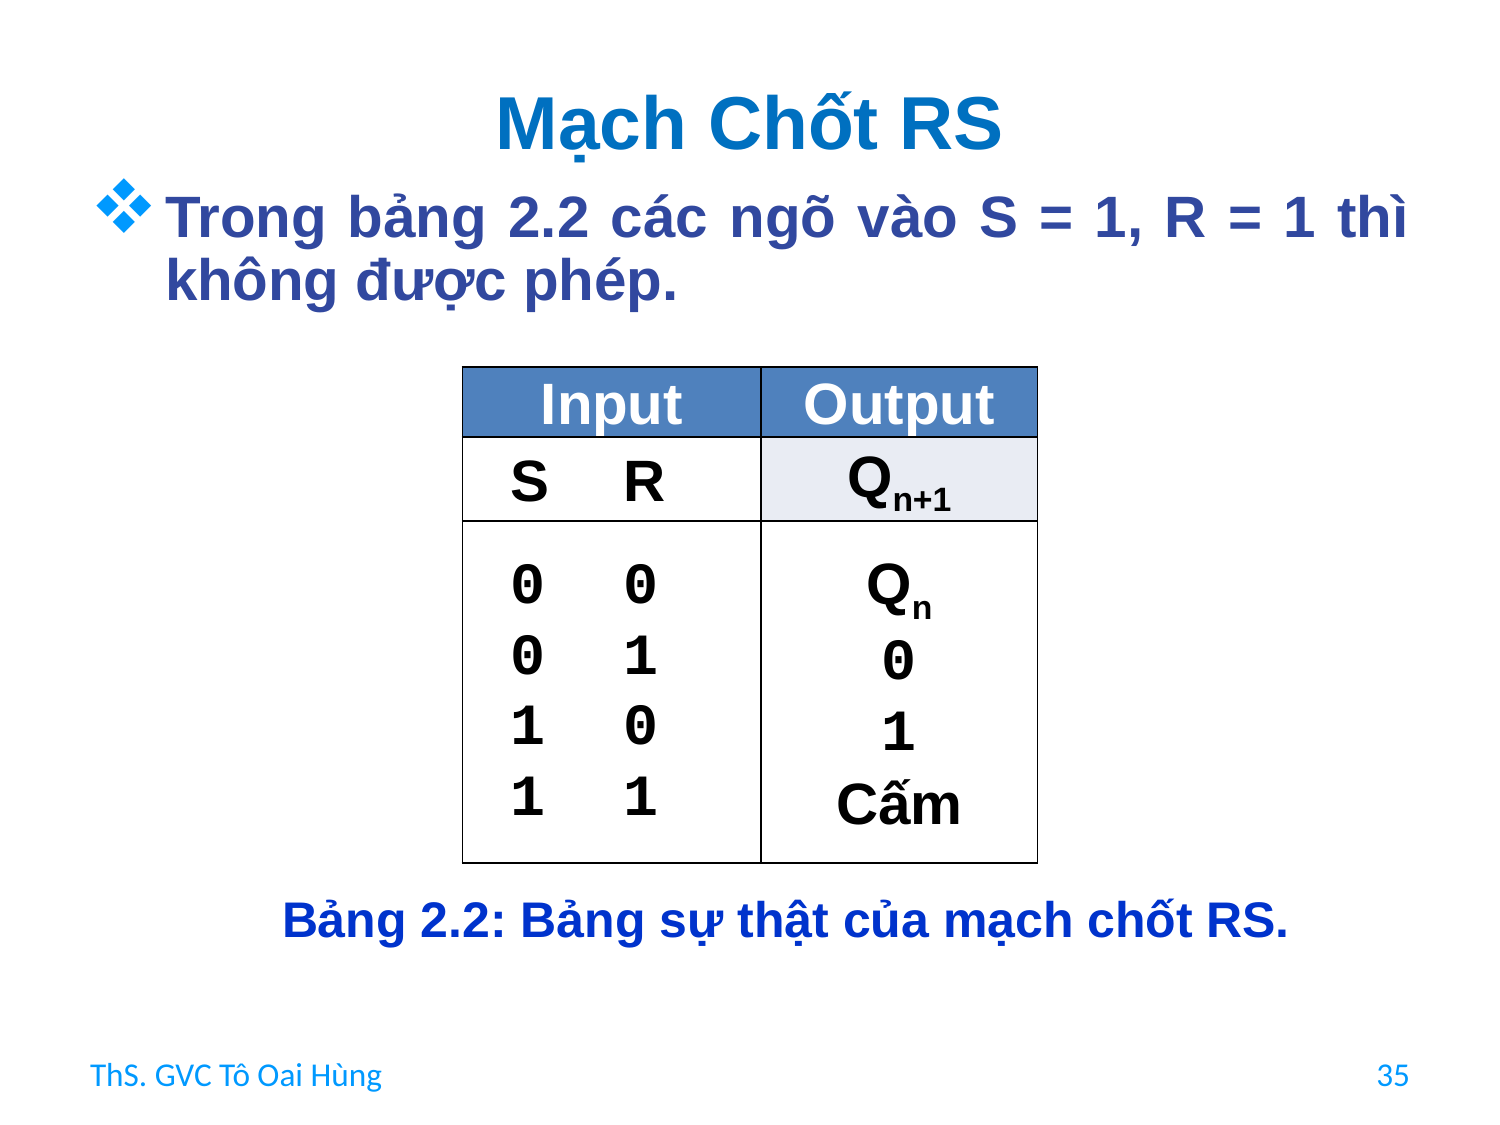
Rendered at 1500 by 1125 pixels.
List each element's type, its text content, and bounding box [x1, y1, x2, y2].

table_cell S R [463, 438, 760, 520]
table_header Input [463, 368, 760, 436]
table_header Output [762, 368, 1037, 436]
table_cell Qn+1 [762, 438, 1037, 520]
table_cell 0 0 0 1 1 0 1 1 [463, 522, 760, 862]
slide_number 35 [1074, 1042, 1425, 1103]
list Trong bảng 2.2 các ngõ vào S = 1, R = 1 thì không được phép. [75, 179, 1425, 1050]
title Mạch Chốt RS [75, 60, 1425, 179]
slide_number ThS. GVC Tô Oai Hùng [75, 1042, 425, 1103]
table_cell Qn 0 1 Cấm [762, 522, 1037, 862]
text_box Bảng 2.2: Bảng sự thật của mạch chốt RS. [267, 886, 1306, 956]
